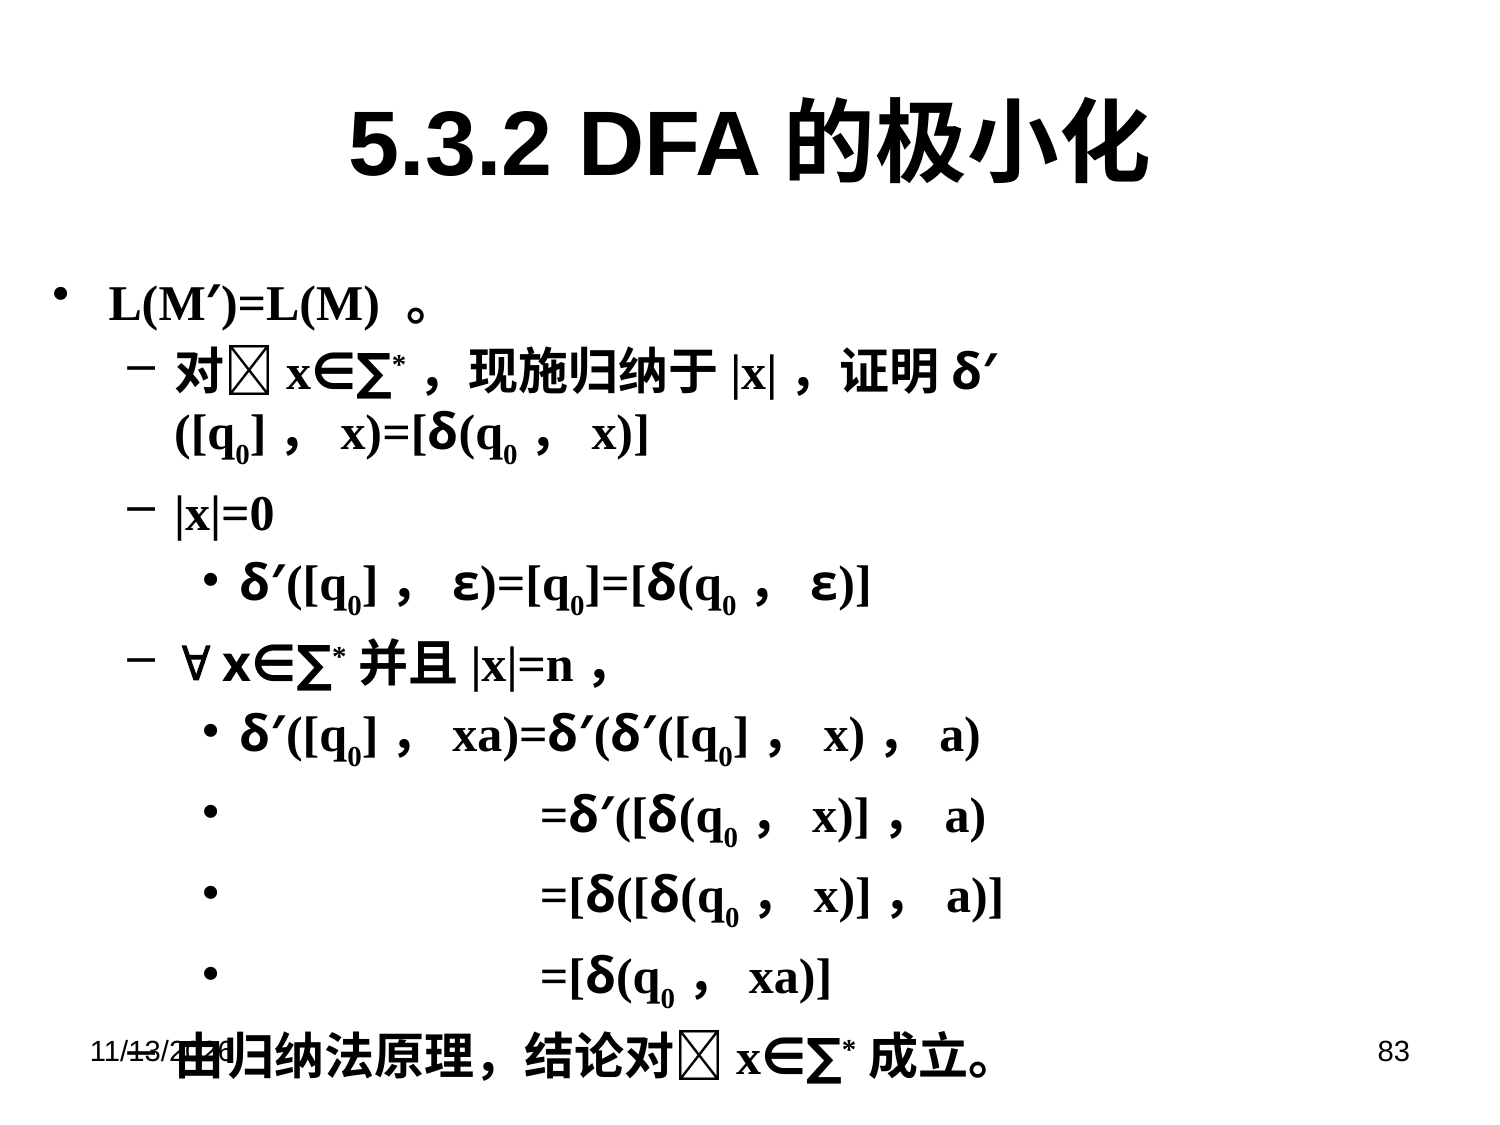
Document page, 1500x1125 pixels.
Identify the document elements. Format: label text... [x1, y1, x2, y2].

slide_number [74, 1024, 426, 1103]
list L(M′)=L(M) 。 对x∈∑*，现施归纳于|x|，证明δ′([q0]，x)=[δ(q0，x)] |x|=0 δ′([q0]，ε)=[q0]=[δ(q0，ε)]  x∈∑*并且|x|=n， δ′([q0]，xa)=δ′(δ′([q0]，x)，a) =δ′([δ(q0，x)]，a) =[δ([δ(q0，x)]，a)] =[δ(q0，xa)] 由归纳法原理，结论对x∈∑*成立。 [37, 262, 1476, 1006]
slide_number 83 [1074, 1024, 1426, 1103]
title 5.3.2 DFA的极小化 [74, 44, 1426, 233]
